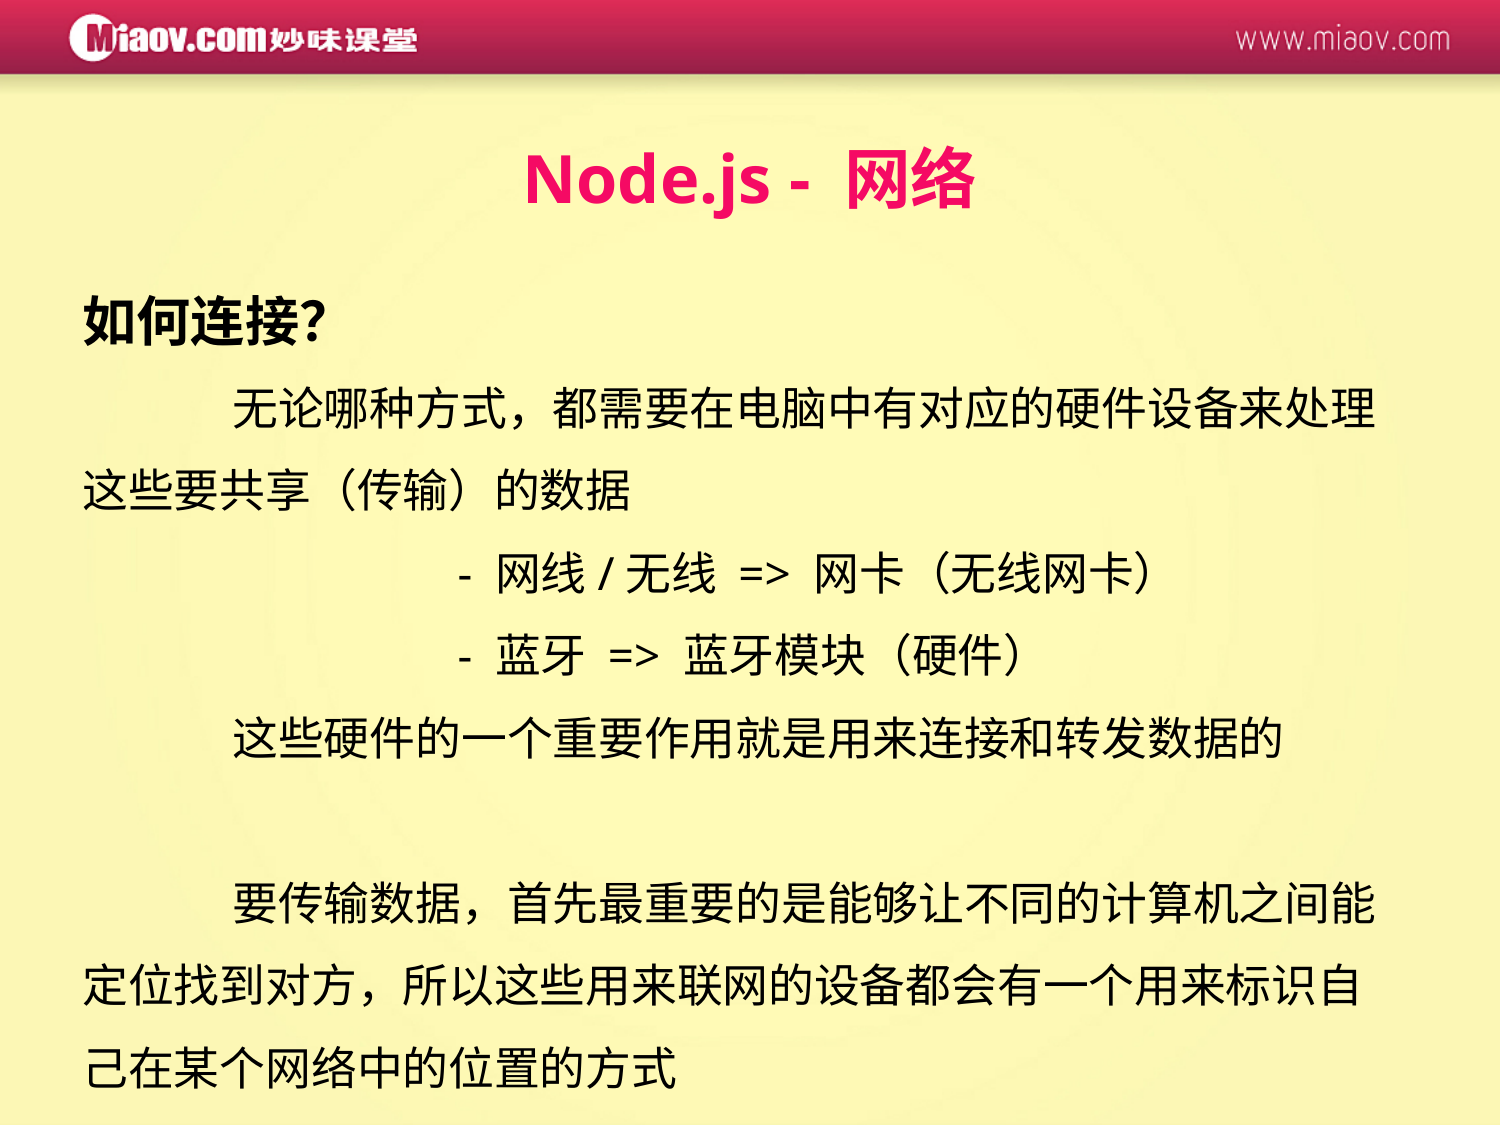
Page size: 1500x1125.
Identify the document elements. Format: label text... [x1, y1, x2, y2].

picture [0, 0, 1500, 1125]
text_box 如何连接？ 无论哪种方式，都需要在电脑中有对应的硬件设备来处理这些要共享（传输）的数据 - 网线/无线 => 网卡（无线网卡） - 蓝牙 => 蓝牙模块（硬件） 这些硬件的一个重要作用就是用来连接和转发数据的 要传输数据，首先最重要的是能够让不同的计算机之间能定位找到对方，所以这些用来联网的设备都会有一个用来标识自己在某个网络中的位置的方式 [74, 247, 1400, 1102]
title Node.js - 网络 [74, 82, 1426, 272]
